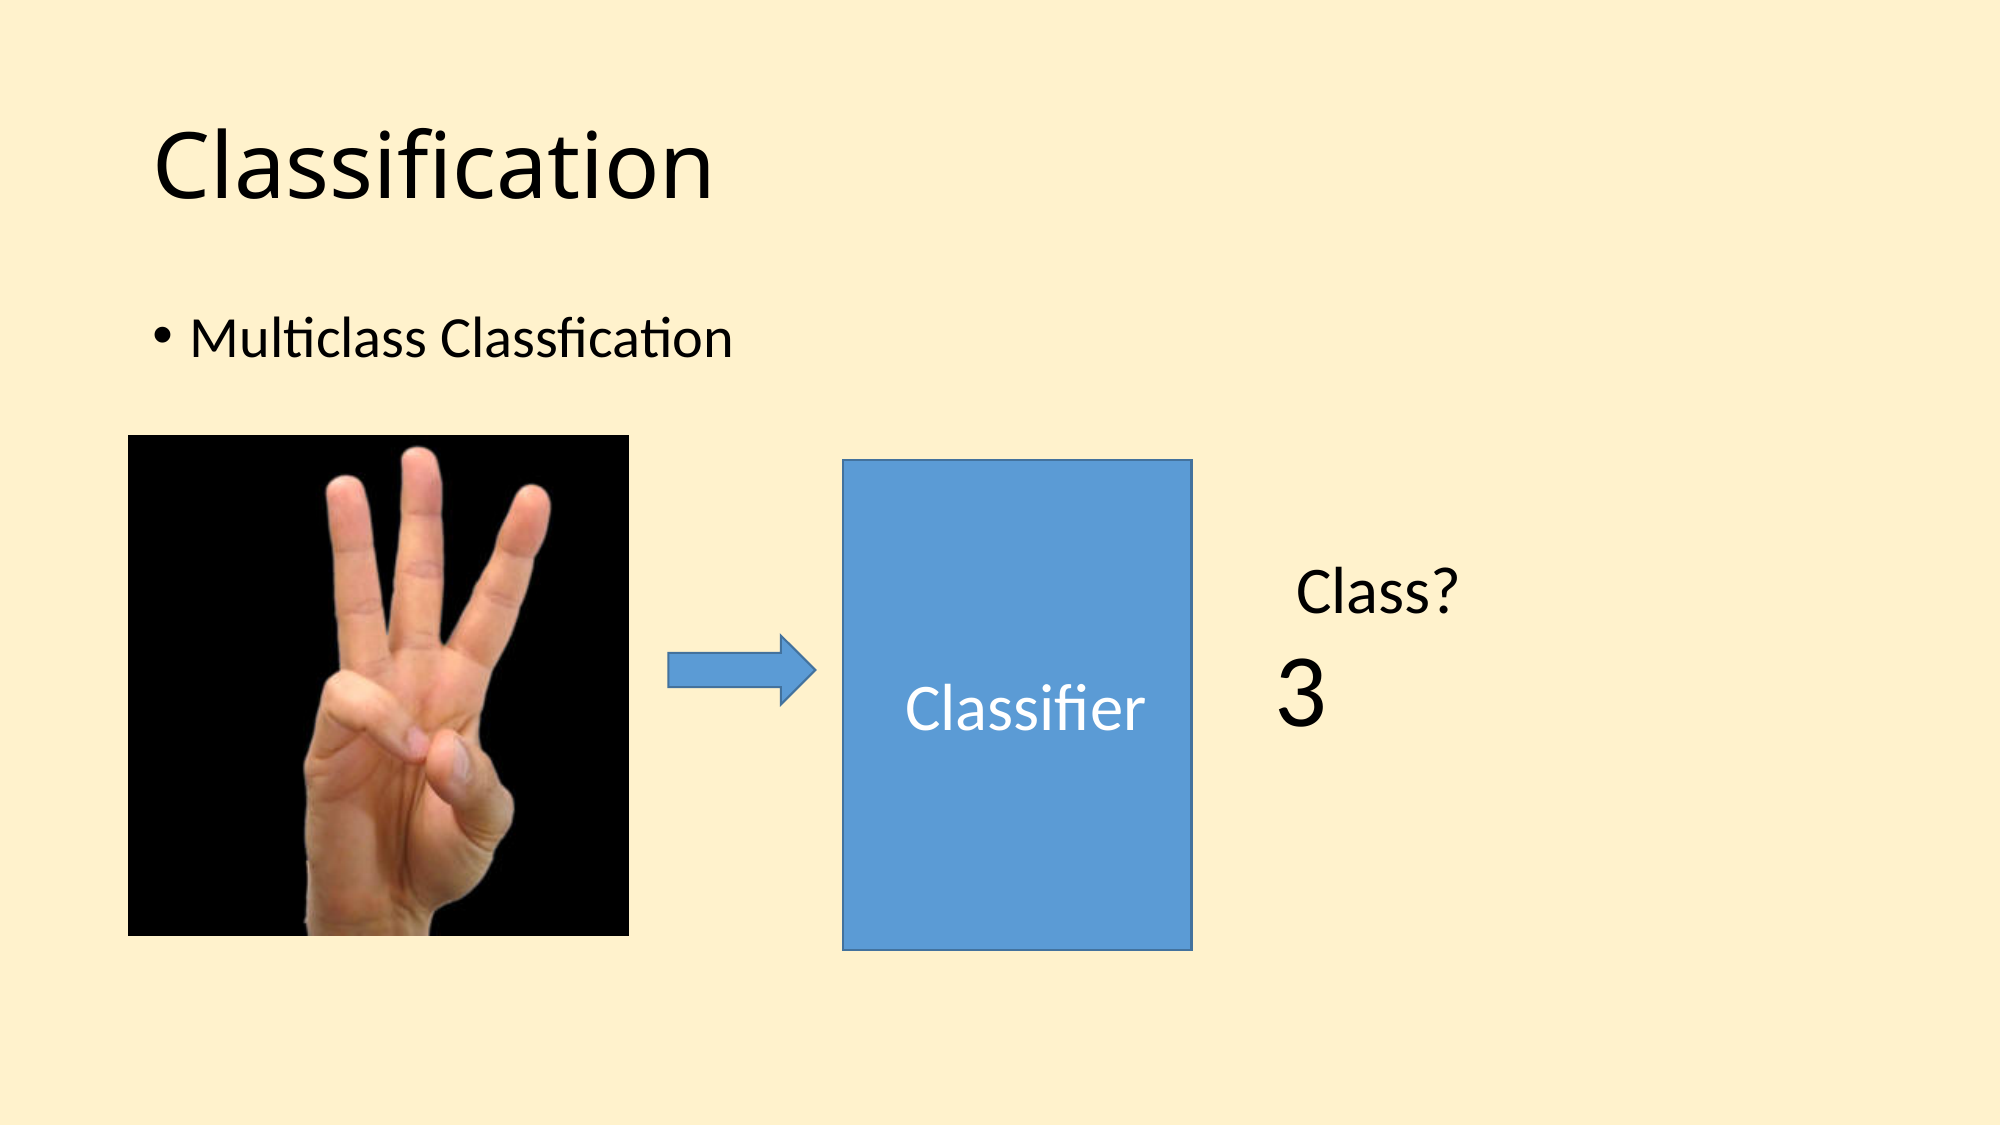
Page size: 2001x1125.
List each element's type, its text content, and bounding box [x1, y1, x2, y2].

picture [128, 435, 629, 936]
text_box 3 [1260, 614, 1422, 755]
text_box [842, 459, 1193, 951]
text_box Classifier [890, 656, 1162, 752]
title Classification [137, 59, 1863, 278]
text_box [667, 633, 817, 707]
list Multiclass Classfication [137, 299, 1863, 1014]
text_box Class? [1281, 539, 1477, 635]
